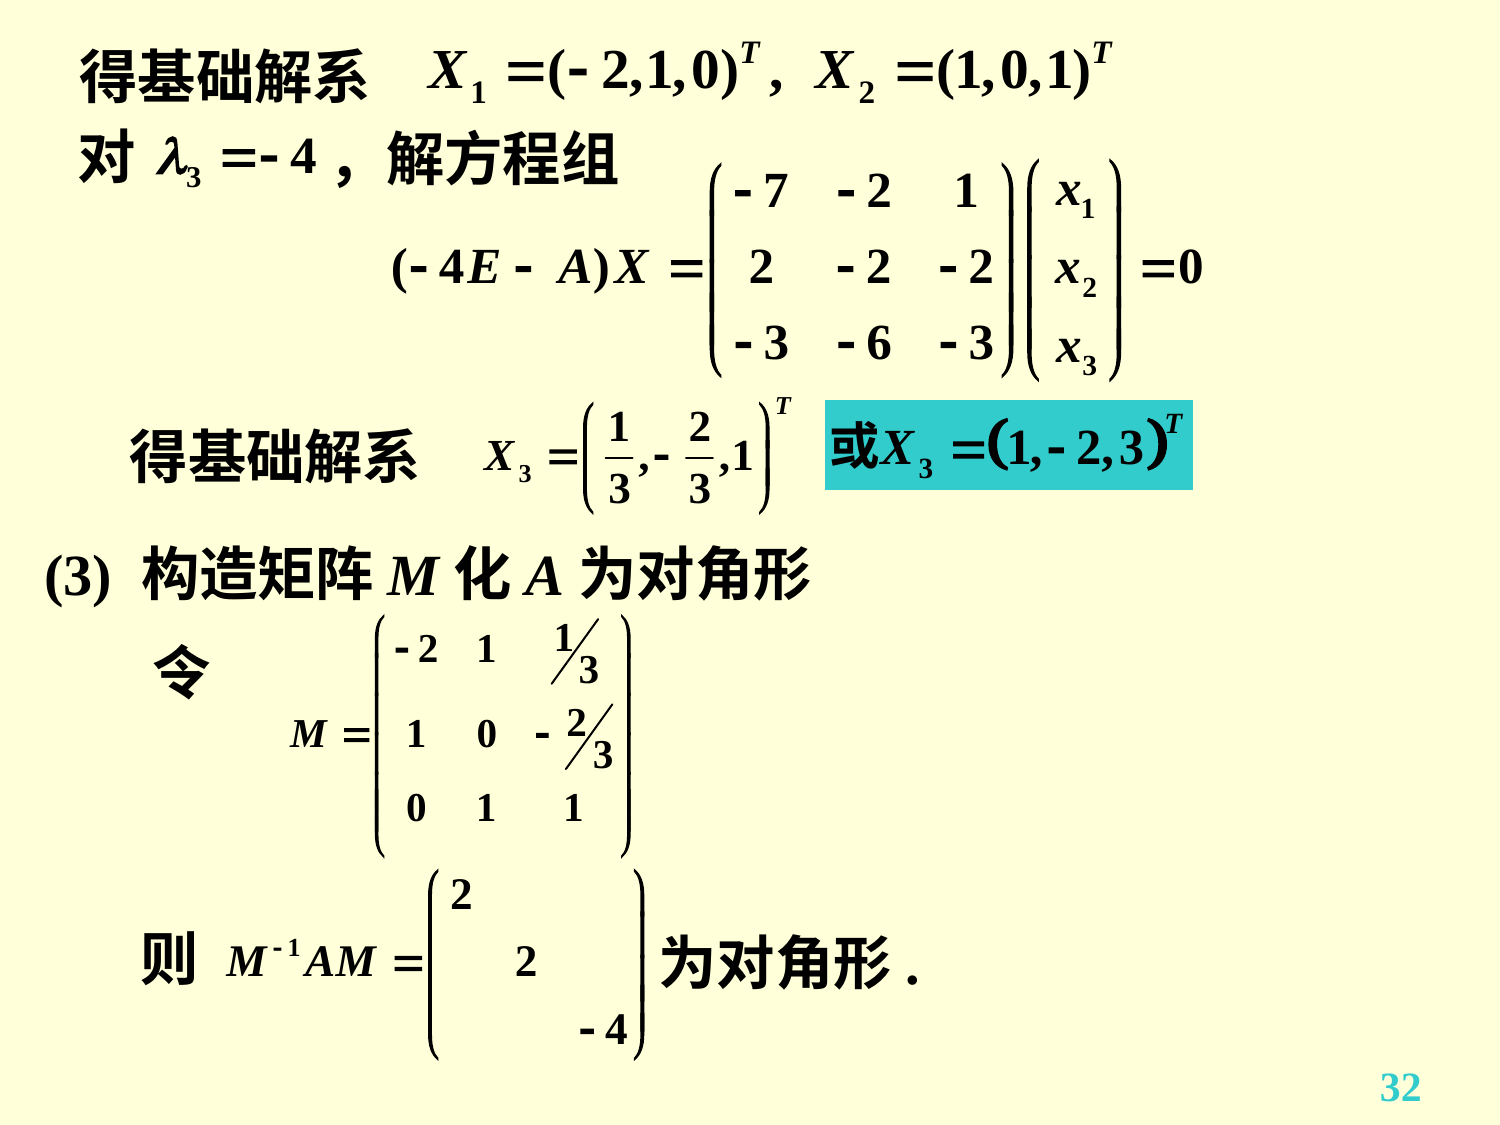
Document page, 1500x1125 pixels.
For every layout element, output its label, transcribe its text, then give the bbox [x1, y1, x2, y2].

text_box 为对角形. [661, 918, 936, 1004]
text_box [824, 399, 1194, 491]
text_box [474, 387, 802, 522]
text_box 则 [125, 914, 213, 1000]
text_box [282, 609, 643, 859]
text_box 对 [62, 112, 238, 198]
text_box ，解方程组 [313, 114, 635, 200]
text_box (3) 构造矩阵M化A为对角形 [29, 529, 827, 615]
text_box 得基础解系 [64, 32, 411, 118]
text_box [149, 124, 326, 197]
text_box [416, 27, 1126, 113]
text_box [385, 149, 1213, 389]
text_box 得基础解系 [115, 412, 437, 498]
text_box 令 [137, 628, 226, 714]
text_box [218, 860, 657, 1068]
